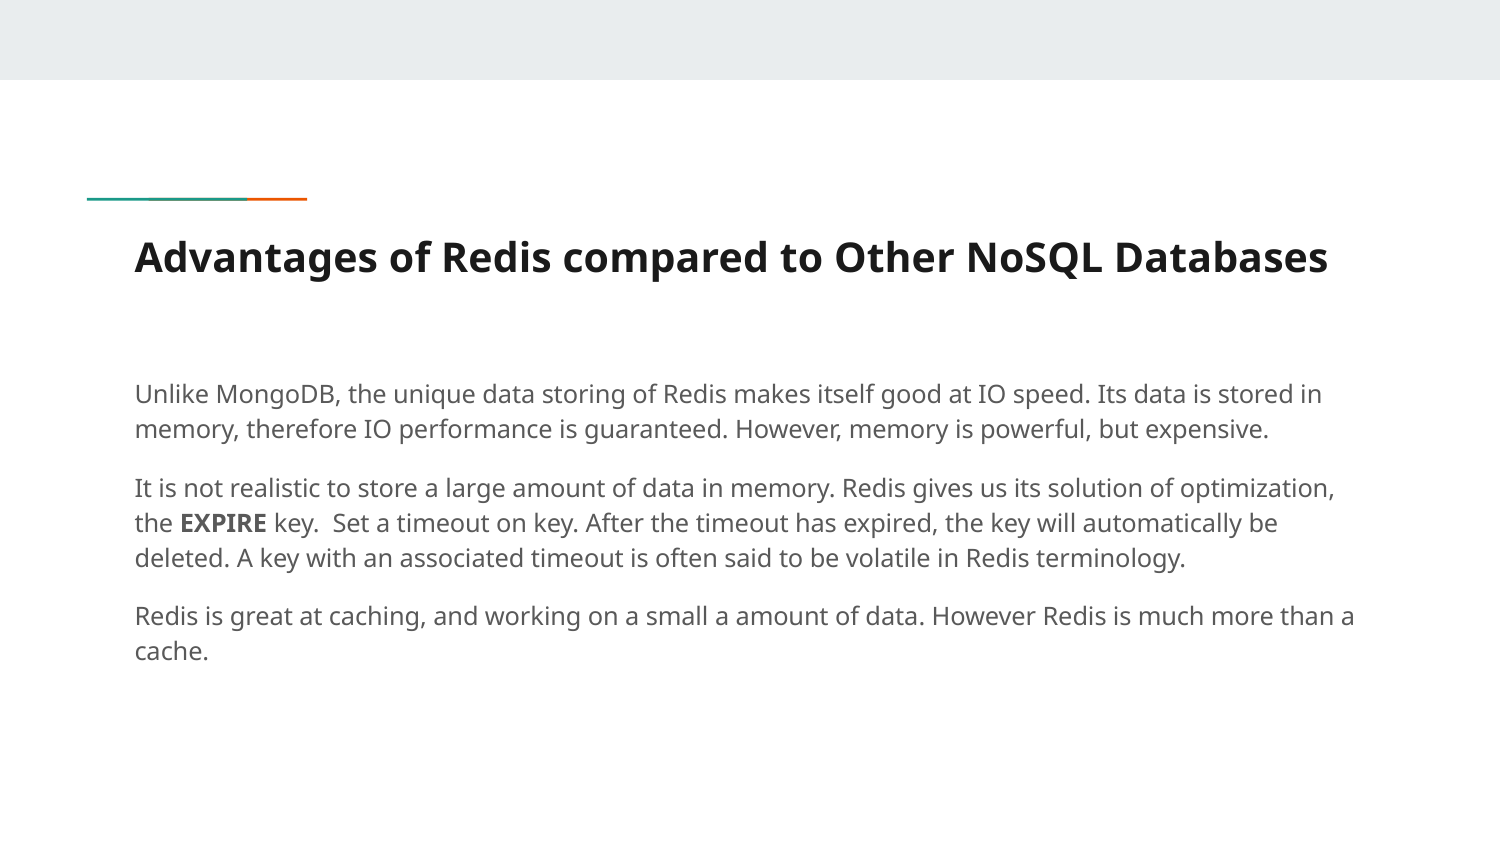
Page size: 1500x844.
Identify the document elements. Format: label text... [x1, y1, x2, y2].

list Unlike MongoDB, the unique data storing of Redis makes itself good at IO speed. Its data is stored in memory, therefore IO performance is guaranteed. However, memory is powerful, but expensive. It is not realistic to store a large amount of data in memory. Redis gives us its solution of optimization, the EXPIRE key. Set a timeout on key. After the timeout has expired, the key will automatically be deleted. A key with an associated timeout is often said to be volatile in Redis terminology. Redis is great at caching, and working on a small a amount of data. However Redis is much more than a cache. [119, 359, 1381, 731]
title Advantages of Redis compared to Other NoSQL Databases [119, 216, 1381, 305]
